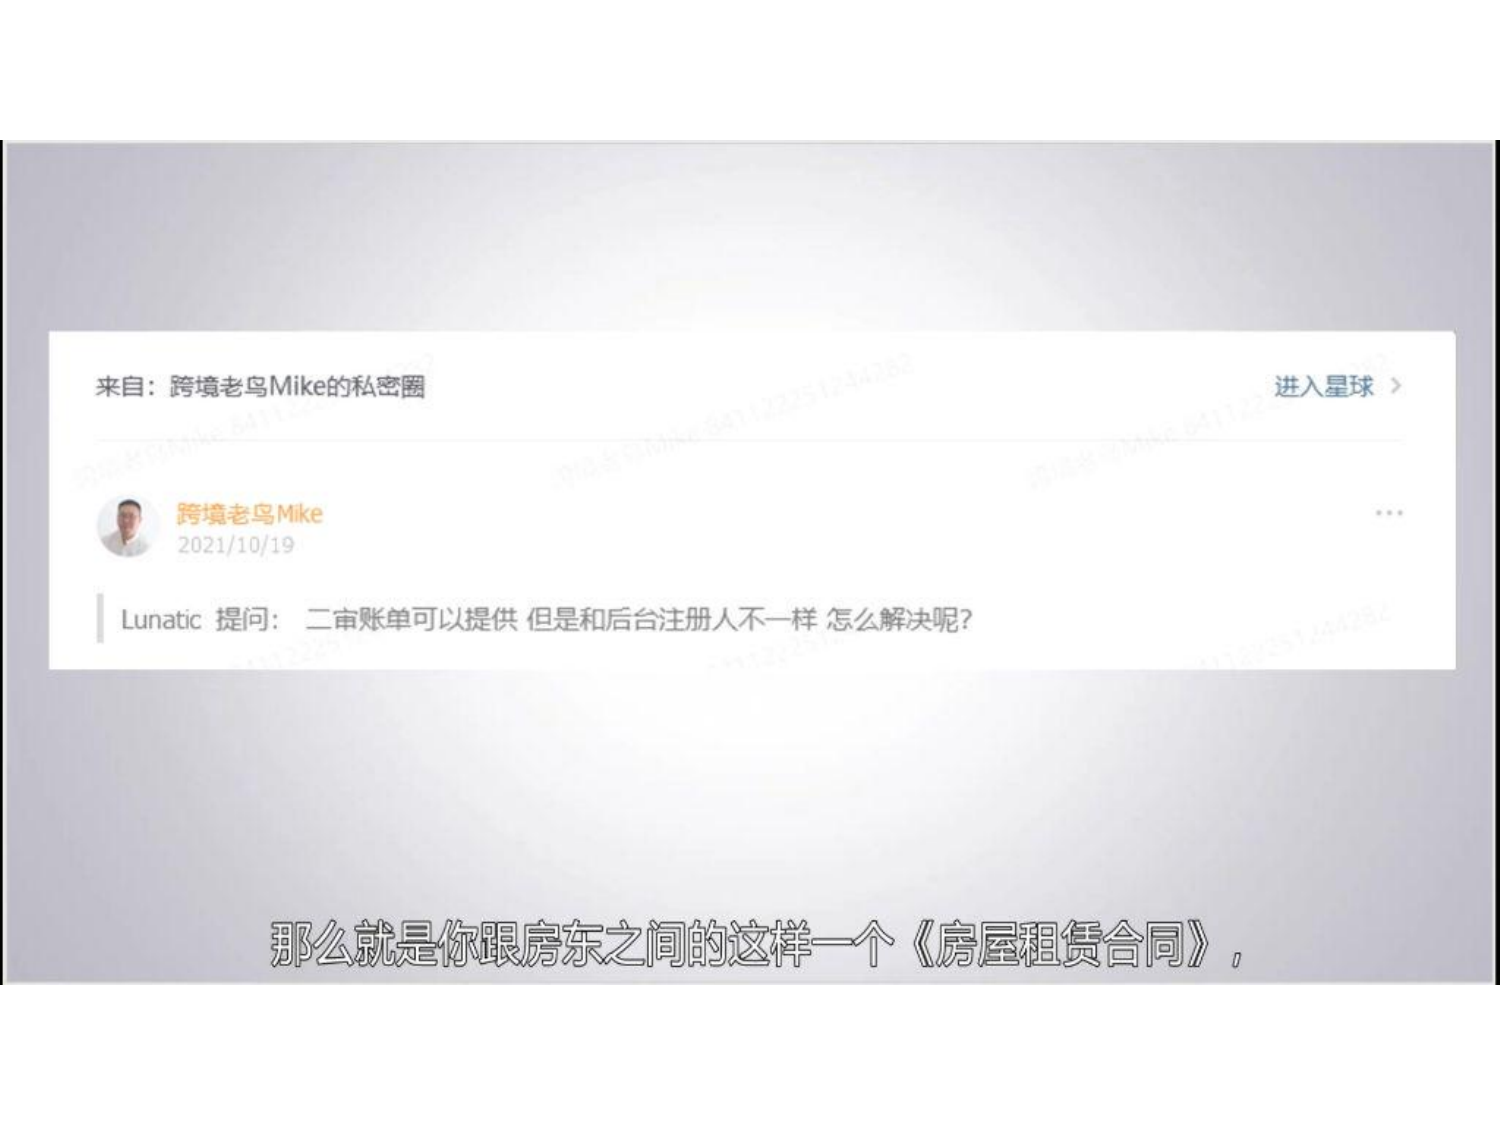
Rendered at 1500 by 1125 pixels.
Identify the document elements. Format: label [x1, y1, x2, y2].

picture [0, 140, 1500, 985]
